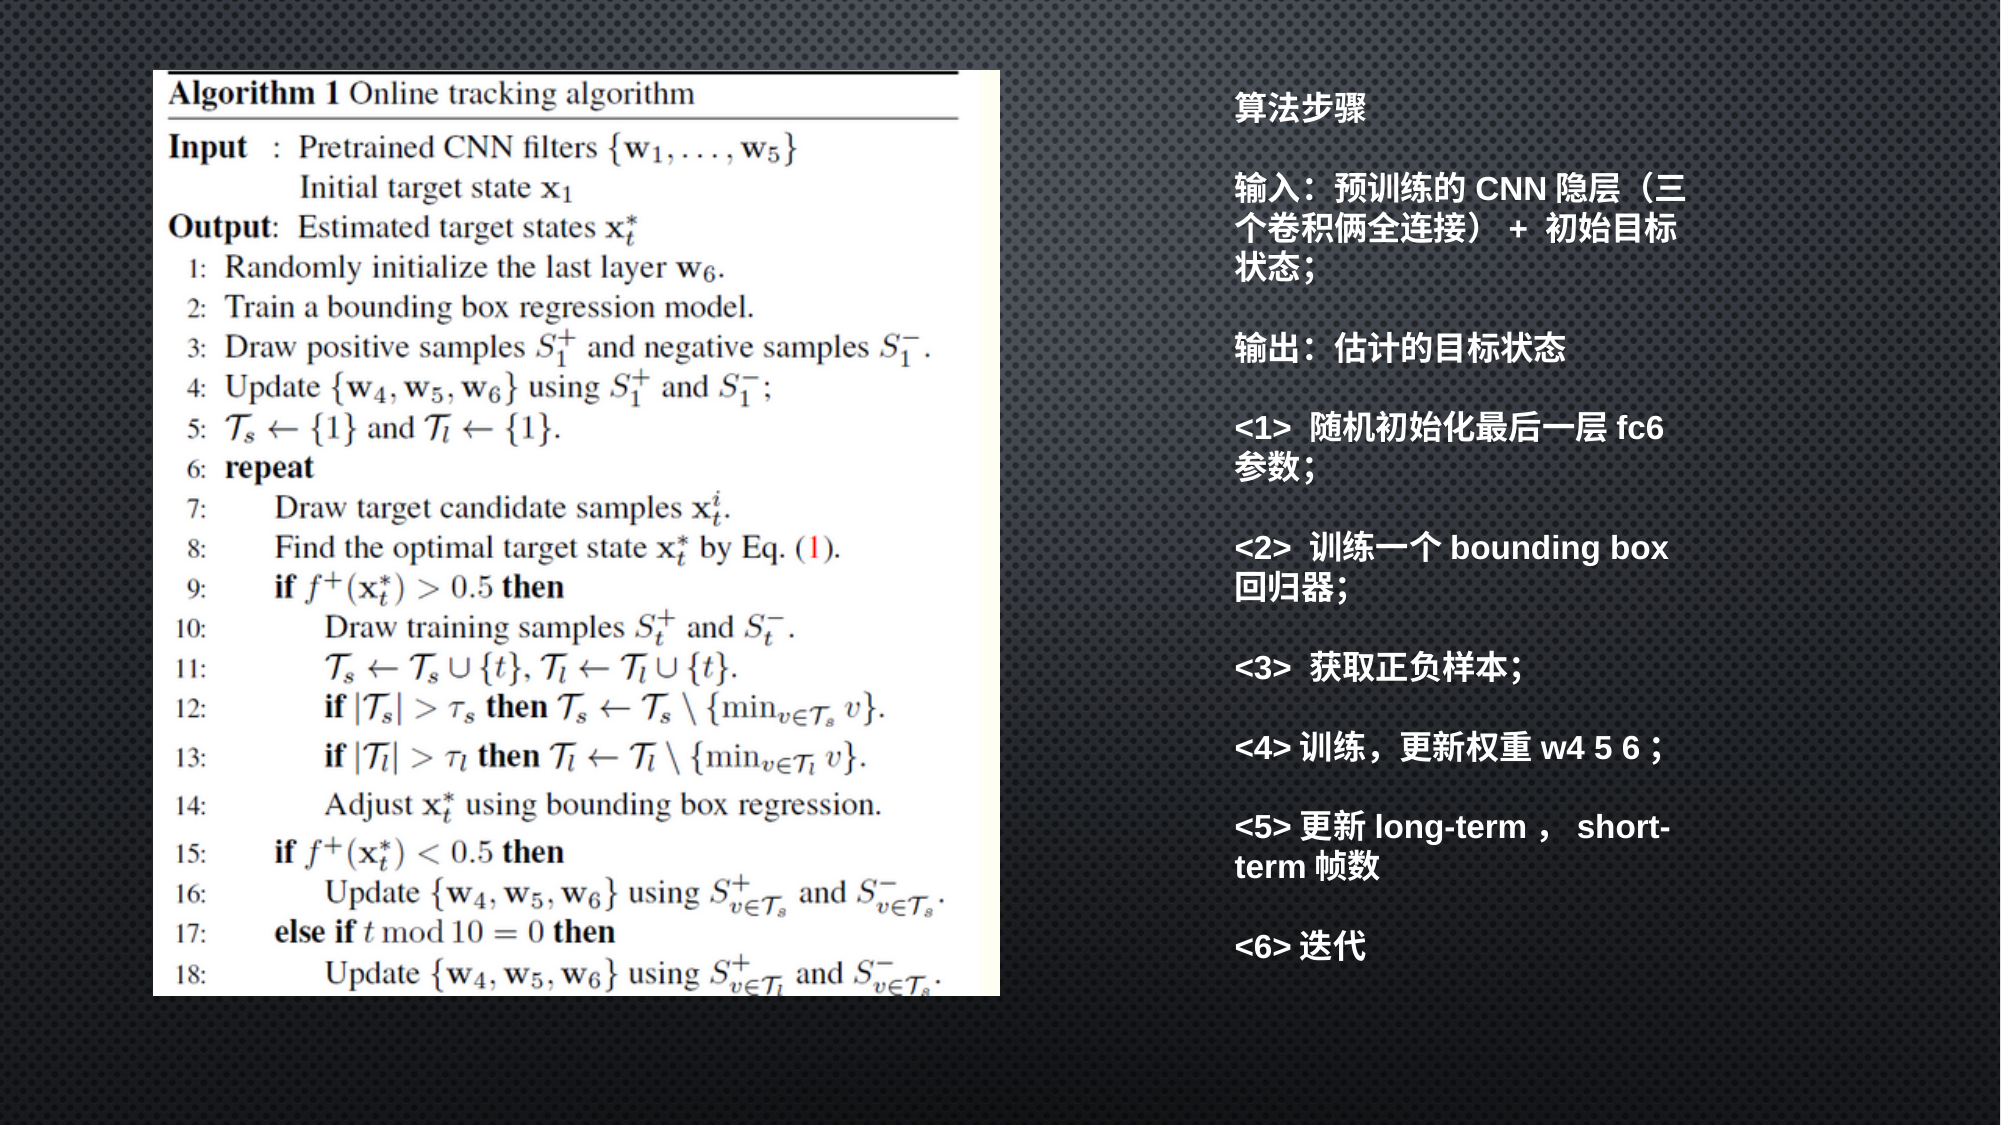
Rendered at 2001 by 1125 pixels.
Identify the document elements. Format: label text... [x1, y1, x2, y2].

text_box 算法步骤 输入：预训练的CNN隐层（三个卷积俩全连接）+ 初始目标状态； 输出：估计的目标状态 <1> 随机初始化最后一层fc6参数； <2> 训练一个bounding box回归器； <3> 获取正负样本； <4>训练，更新权重w4 5 6； <5>更新long-term，short-term帧数 <6>迭代 [1219, 79, 1719, 1053]
picture [153, 70, 1001, 996]
